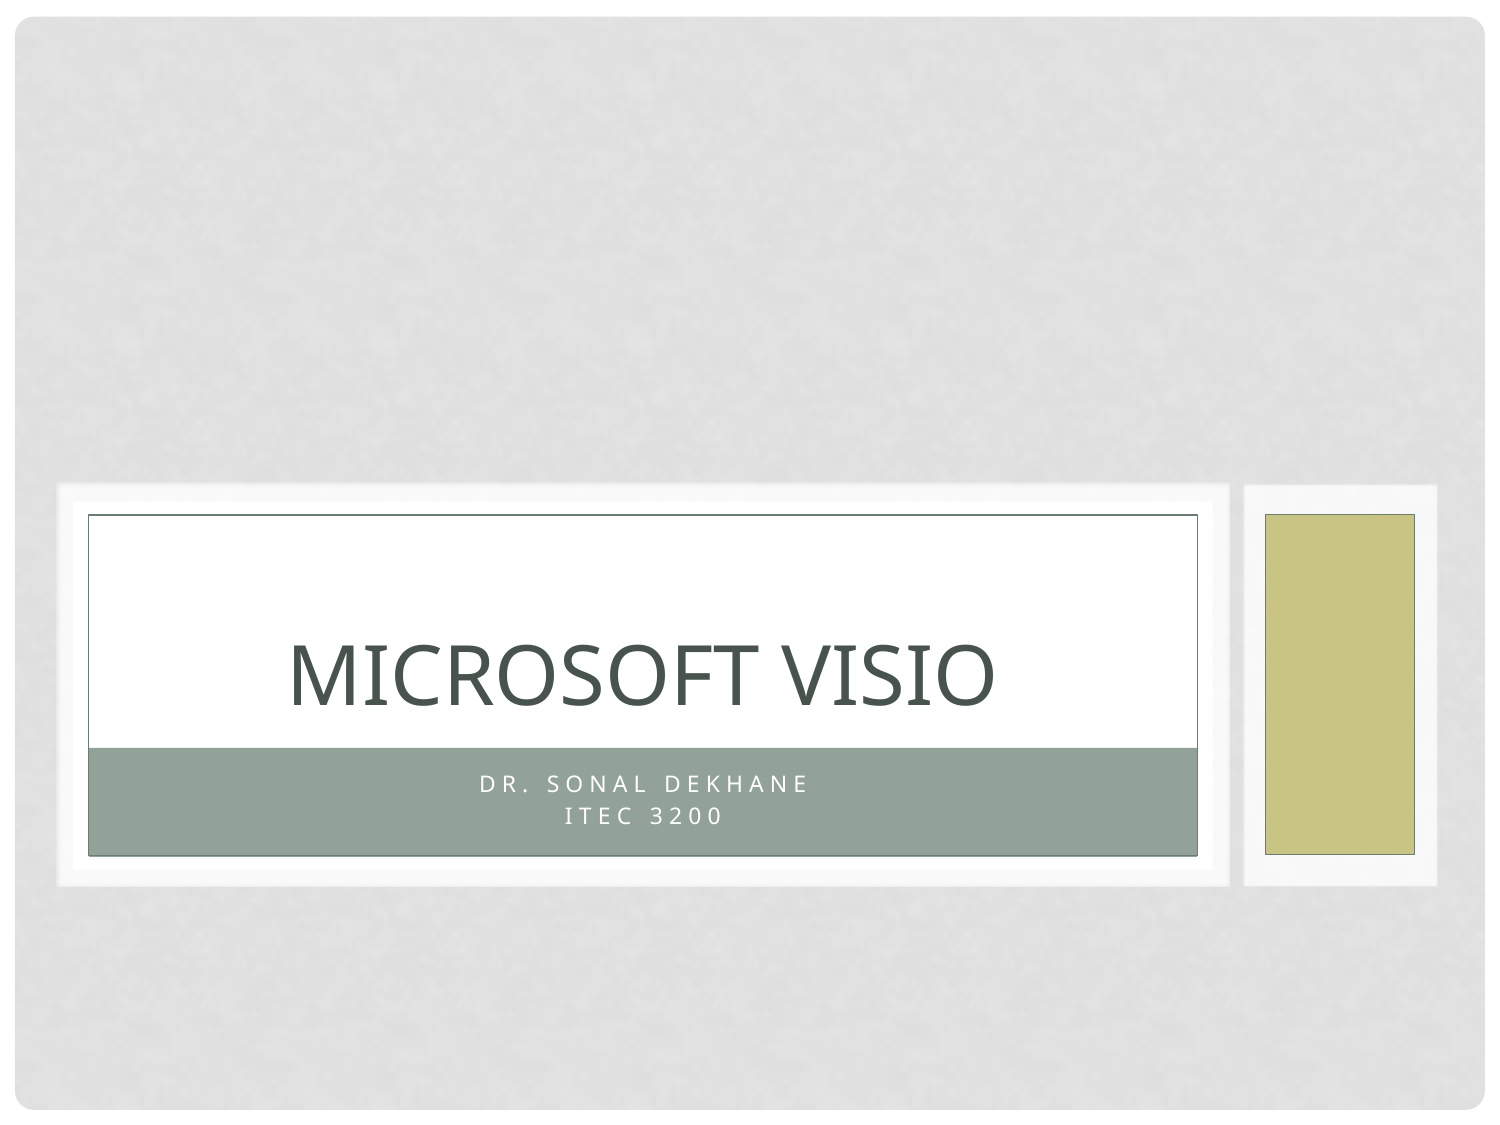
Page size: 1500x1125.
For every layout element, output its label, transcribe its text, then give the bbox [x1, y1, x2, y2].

subtitle Dr. Sonal Dekhane ITEC 3200 [105, 762, 1181, 838]
title Microsoft Visio [99, 529, 1187, 730]
